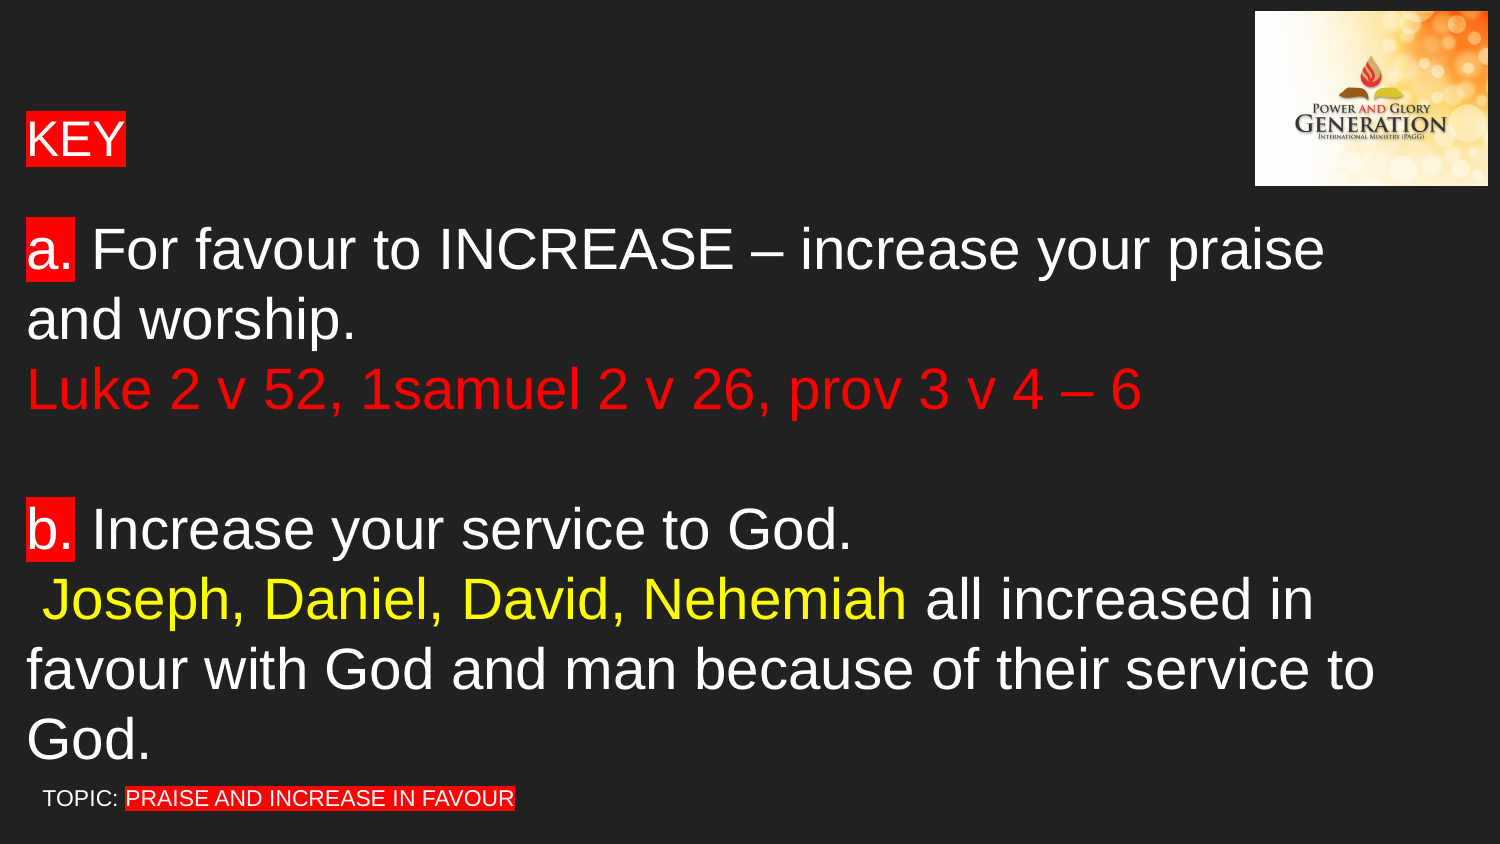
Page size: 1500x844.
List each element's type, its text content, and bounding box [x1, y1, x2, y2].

text_box KEY [11, 99, 1172, 174]
text_box TOPIC: PRAISE AND INCREASE IN FAVOUR [27, 768, 1309, 816]
title a. For favour to INCREASE – increase your praise and worship. Luke 2 v 52, 1samuel 2 v 26, prov 3 v 4 – 6 b. Increase your service to God. Joseph, Daniel, David, Nehemiah all increased in favour with God and man because of their service to God. [11, 179, 1416, 786]
picture [1254, 11, 1488, 187]
